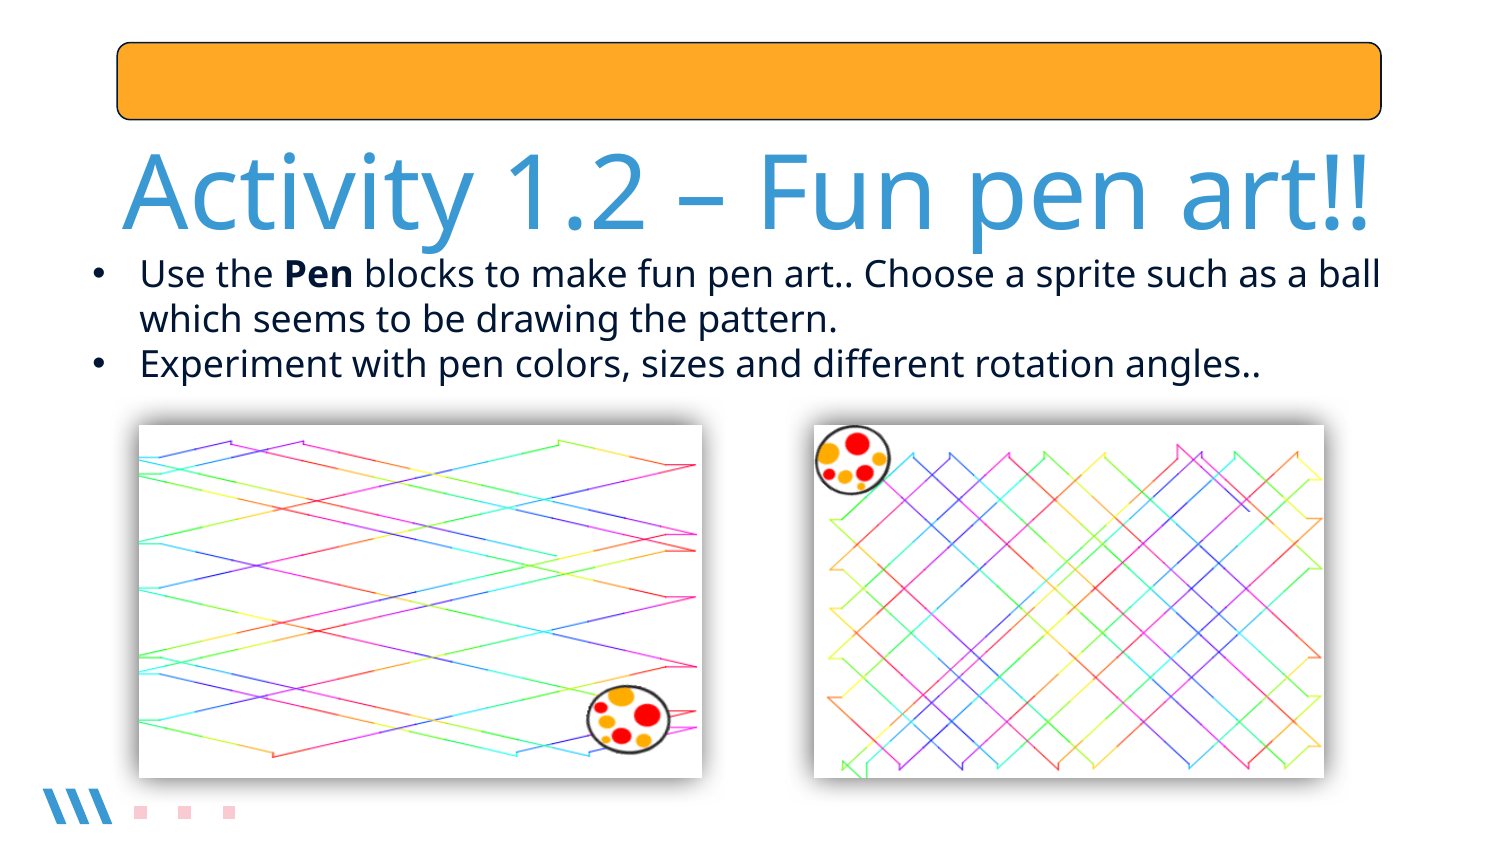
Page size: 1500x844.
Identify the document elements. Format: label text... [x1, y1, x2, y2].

picture [139, 424, 702, 779]
title Activity 1.2 – Fun pen art!! [117, 126, 1382, 249]
text_box [117, 42, 1382, 120]
picture [814, 424, 1324, 779]
subtitle Use the Pen blocks to make fun pen art.. Choose a sprite such as a ball which seems to be drawing the pattern. Experiment with pen colors, sizes and different rotation angles.. [92, 257, 1399, 422]
